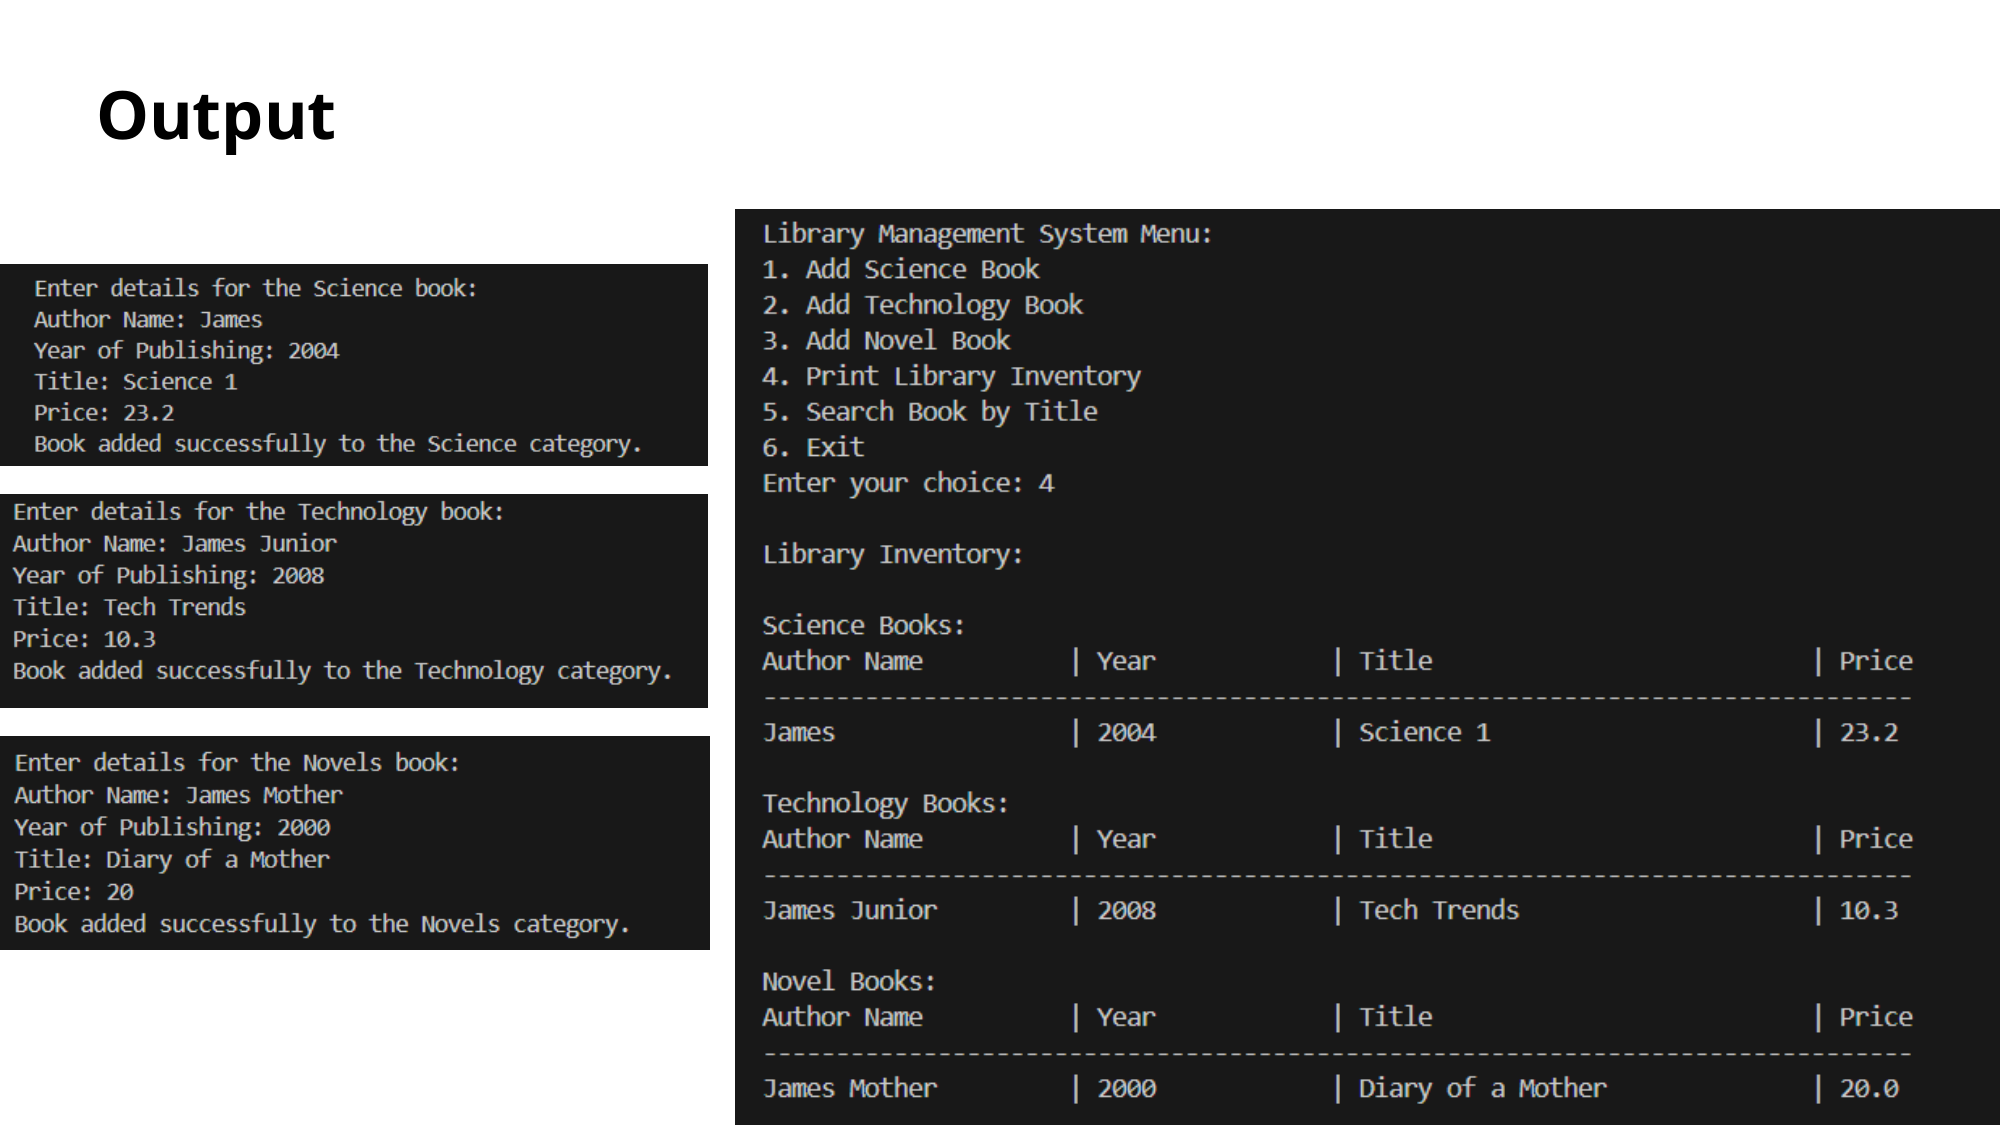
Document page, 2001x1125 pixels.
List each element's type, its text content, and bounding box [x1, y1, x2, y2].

picture [0, 736, 710, 950]
picture [734, 209, 2000, 1125]
picture [0, 264, 708, 466]
title Output [81, 0, 1544, 225]
picture [0, 494, 708, 708]
